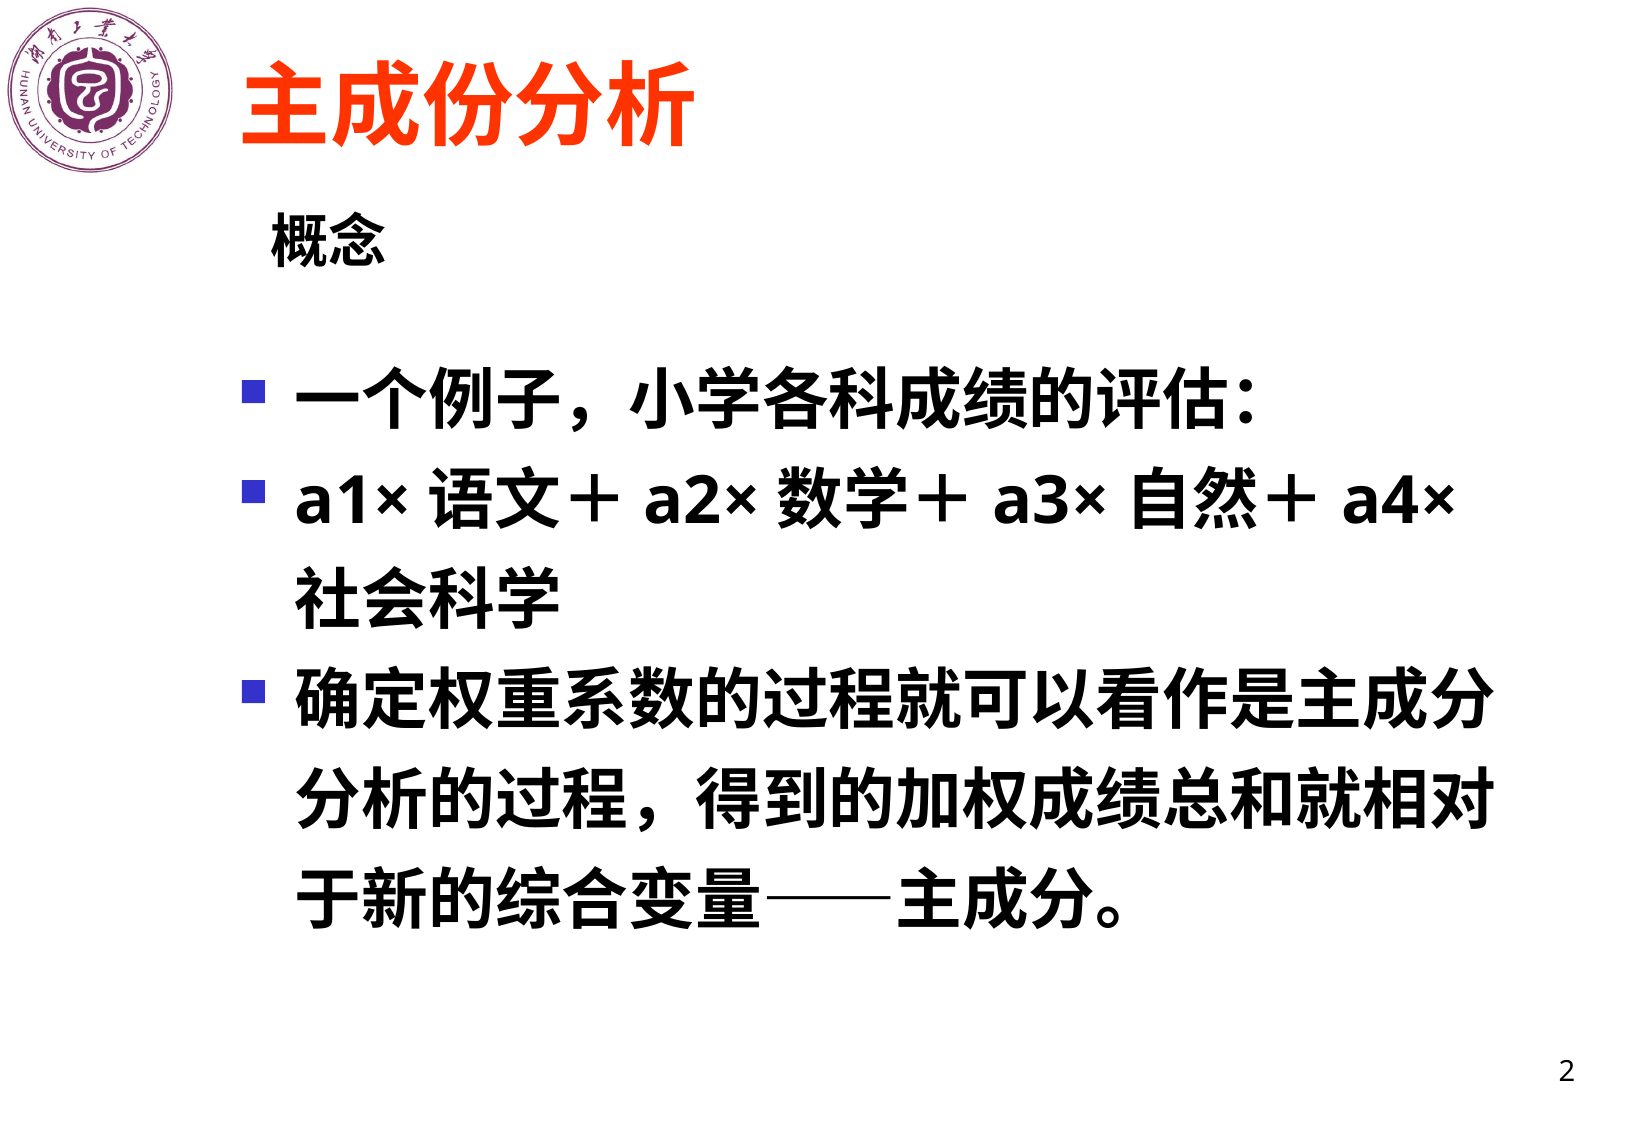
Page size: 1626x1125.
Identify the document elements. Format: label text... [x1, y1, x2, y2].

slide_number 2 [1251, 1023, 1591, 1100]
text_box 一个例子，小学各科成绩的评估： a1×语文＋a2×数学＋a3×自然＋a4×社会科学 确定权重系数的过程就可以看作是主成分分析的过程，得到的加权成绩总和就相对于新的综合变量——主成分。 [223, 329, 1529, 932]
text_box 概念 [255, 196, 719, 282]
text_box 主成份分析 [223, 39, 1078, 164]
picture [0, 0, 179, 177]
